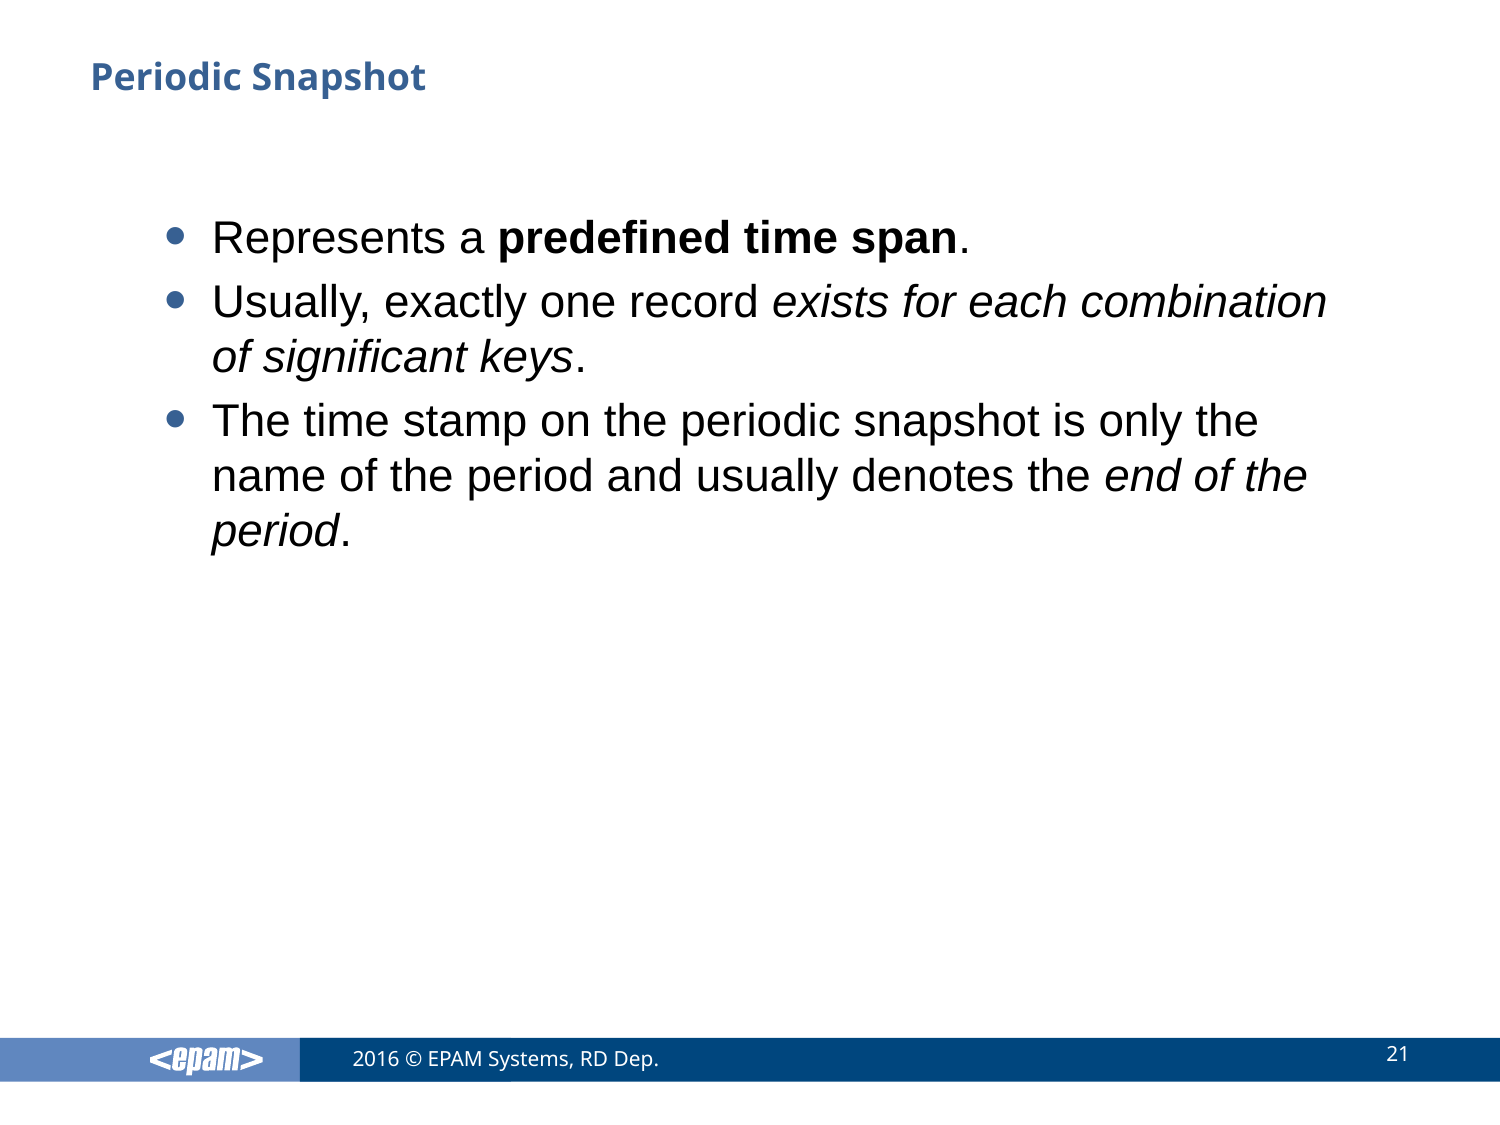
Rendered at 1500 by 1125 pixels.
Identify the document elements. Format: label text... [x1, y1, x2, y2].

slide_number 21 [1262, 1025, 1425, 1085]
footer 2016 © EPAM Systems, RD Dep. [337, 1028, 738, 1088]
title Periodic Snapshot [75, 45, 1425, 163]
list Represents a predefined time span. Usually, exactly one record exists for each combination of significant keys. The time stamp on the periodic snapshot is only the name of the period and usually denotes the end of the period. [150, 200, 1350, 988]
